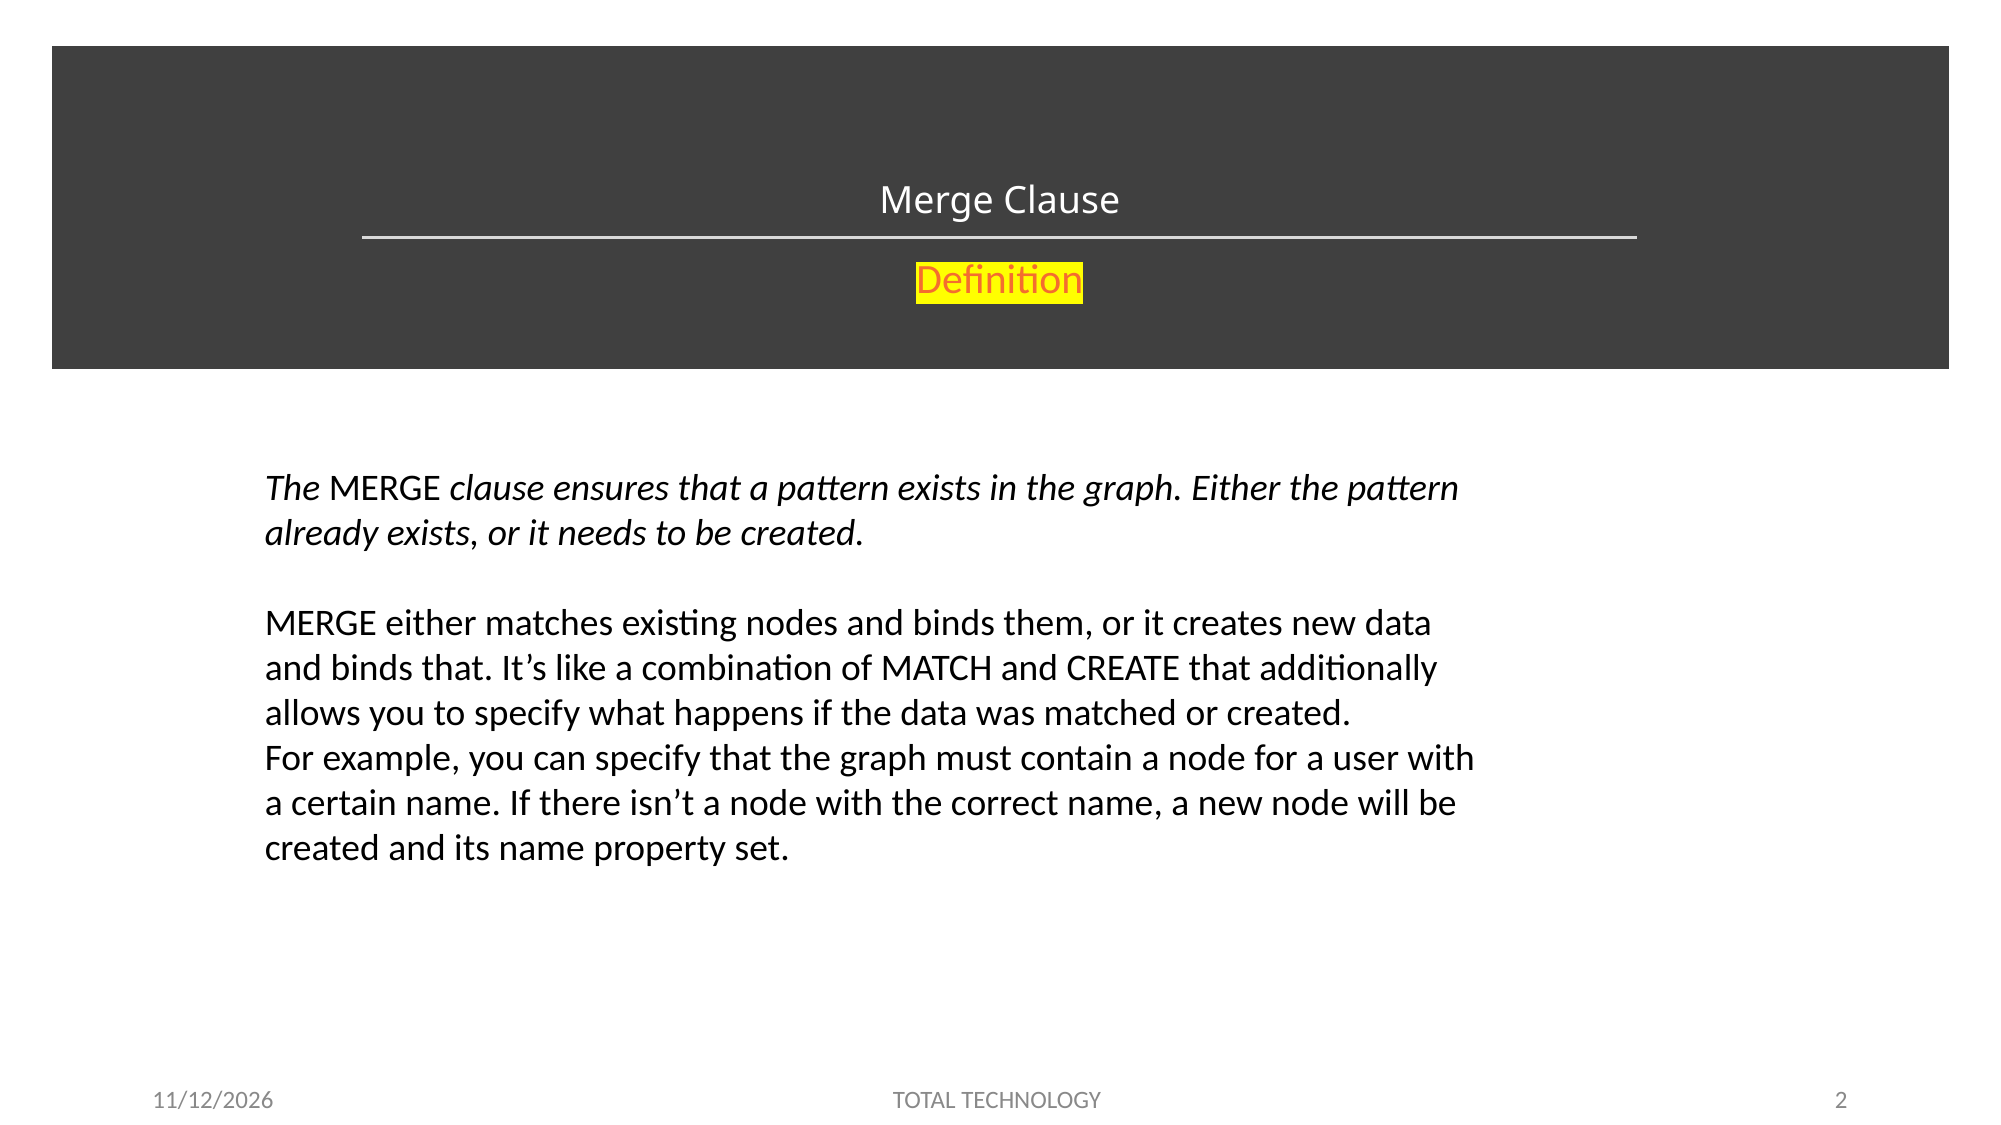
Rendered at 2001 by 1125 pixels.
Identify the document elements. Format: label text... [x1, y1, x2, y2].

footer TOTAL TECHNOLOGY [662, 1069, 1338, 1125]
text_box The MERGE clause ensures that a pattern exists in the graph. Either the pattern already exists, or it needs to be created. MERGE either matches existing nodes and binds them, or it creates new data and binds that. It’s like a combination of MATCH and CREATE that additionally allows you to specify what happens if the data was matched or created. For example, you can specify that the graph must contain a node for a user with a certain name. If there isn’t a node with the correct name, a new node will be created and its name property set. [249, 455, 1500, 921]
title Merge Clause [86, 76, 1914, 230]
slide_number 2 [1412, 1069, 1863, 1125]
list Definition [249, 250, 1750, 320]
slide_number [137, 1069, 588, 1125]
text_box [61, 55, 1939, 360]
